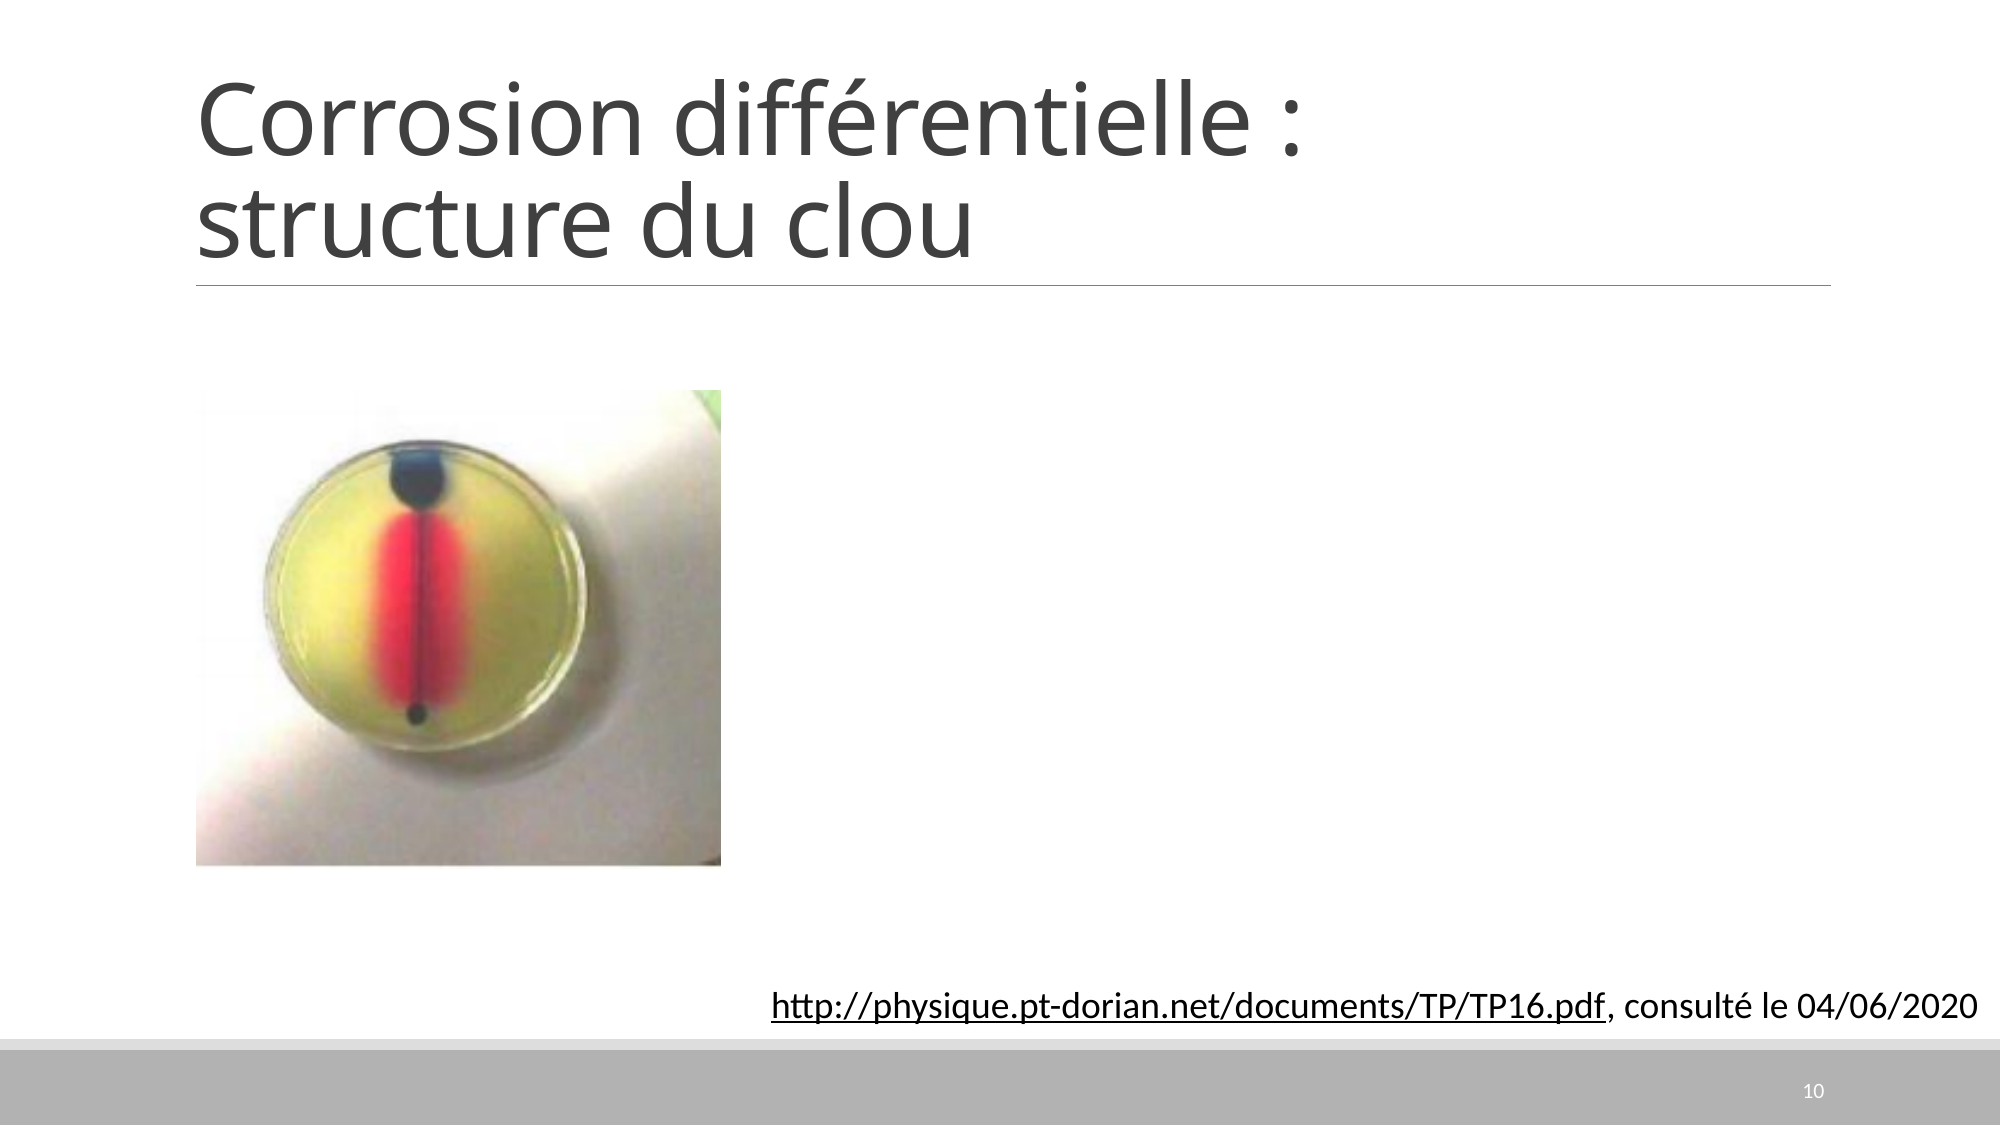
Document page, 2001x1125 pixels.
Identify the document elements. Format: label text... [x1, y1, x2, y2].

picture [196, 389, 722, 870]
slide_number 10 [1624, 1059, 1840, 1120]
title Corrosion différentielle : structure du clou [180, 47, 1830, 285]
text_box http://physique.pt-dorian.net/documents/TP/TP16.pdf, consulté le 04/06/2020 [756, 973, 1994, 1034]
